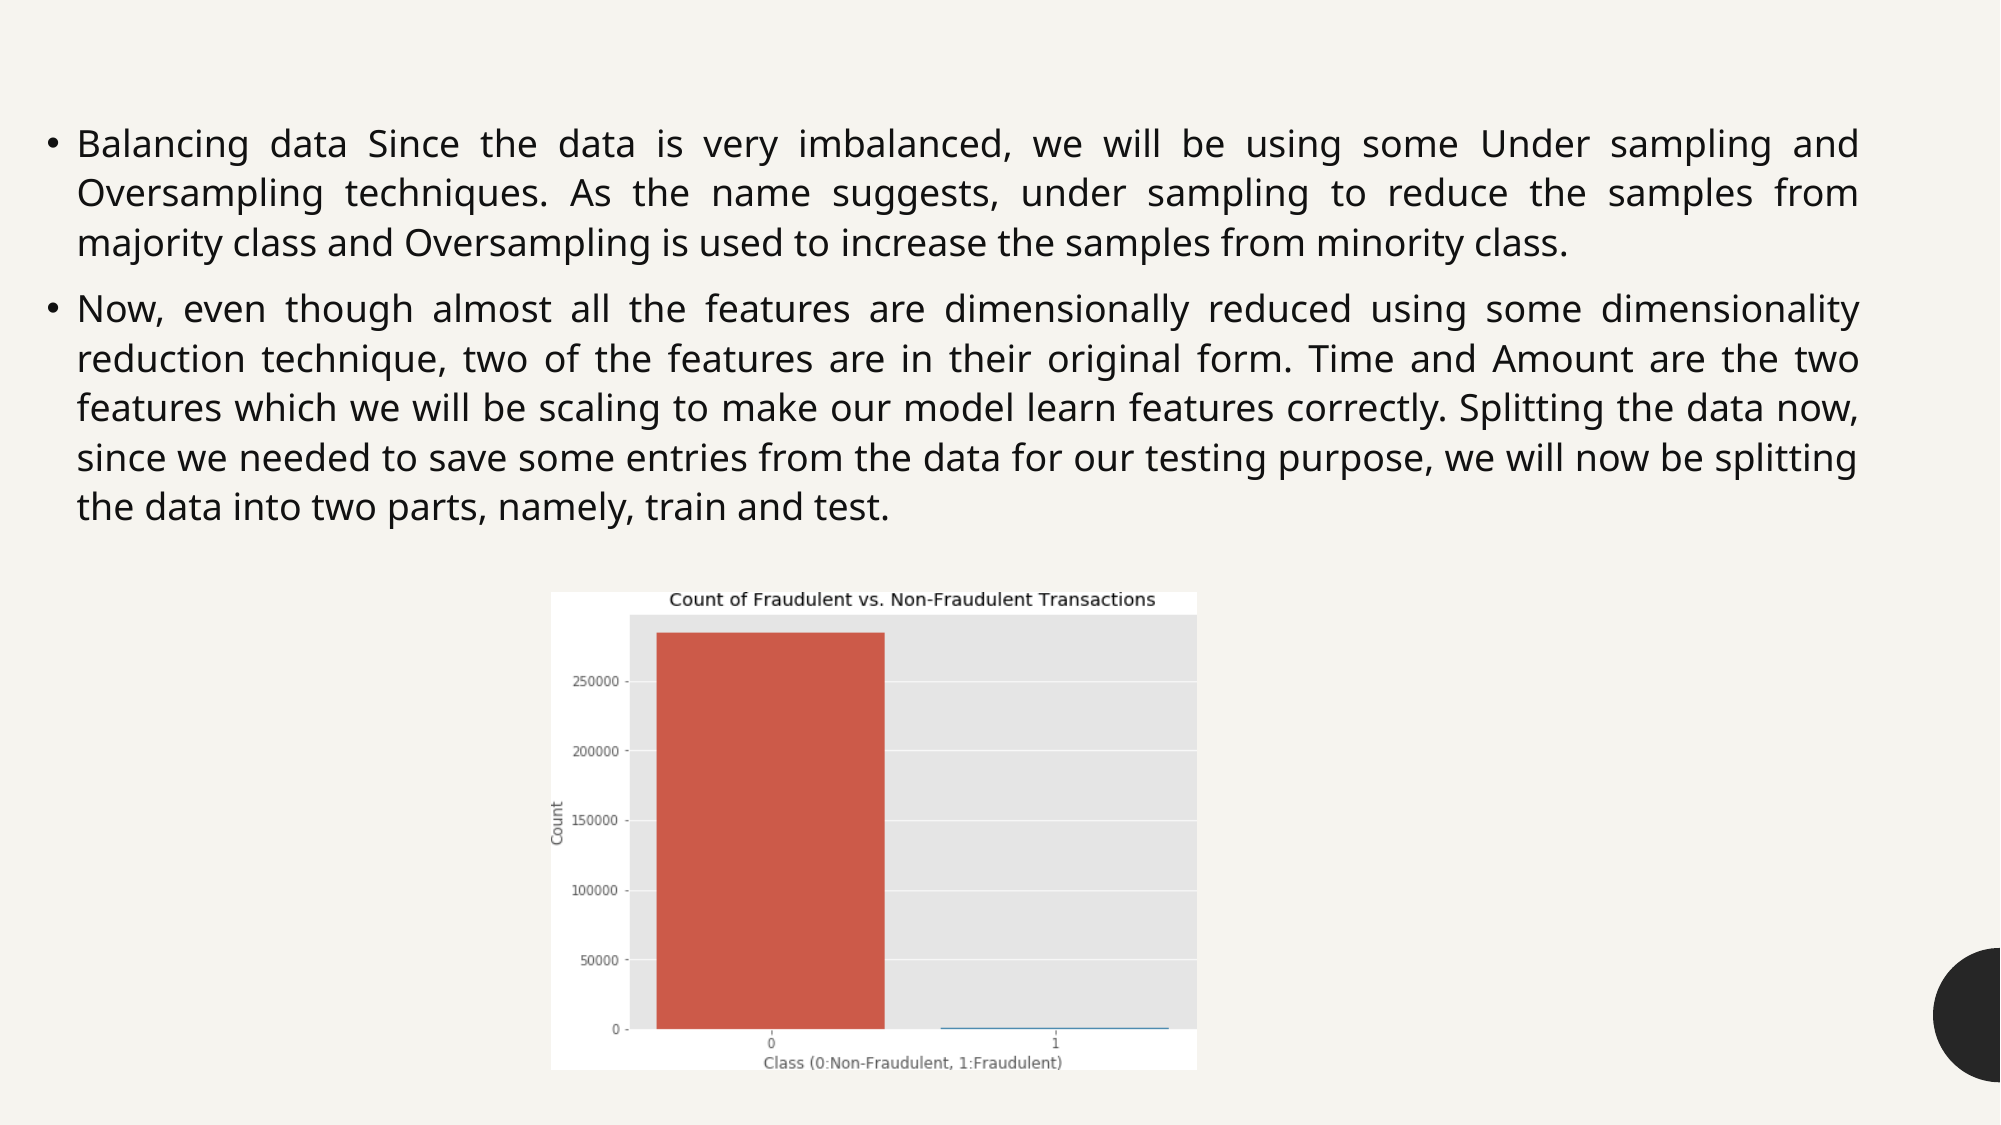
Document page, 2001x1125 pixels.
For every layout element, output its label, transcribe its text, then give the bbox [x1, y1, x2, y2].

picture [551, 592, 1197, 1070]
list Balancing data Since the data is very imbalanced, we will be using some Under sampling and Oversampling techniques. As the name suggests, under sampling to reduce the samples from majority class and Oversampling is used to increase the samples from minority class. Now, even though almost all the features are dimensionally reduced using some dimensionality reduction technique, two of the features are in their original form. Time and Amount are the two features which we will be scaling to make our model learn features correctly. Splitting the data now, since we needed to save some entries from the data for our testing purpose, we will now be splitting the data into two parts, namely, train and test. [31, 107, 1875, 905]
